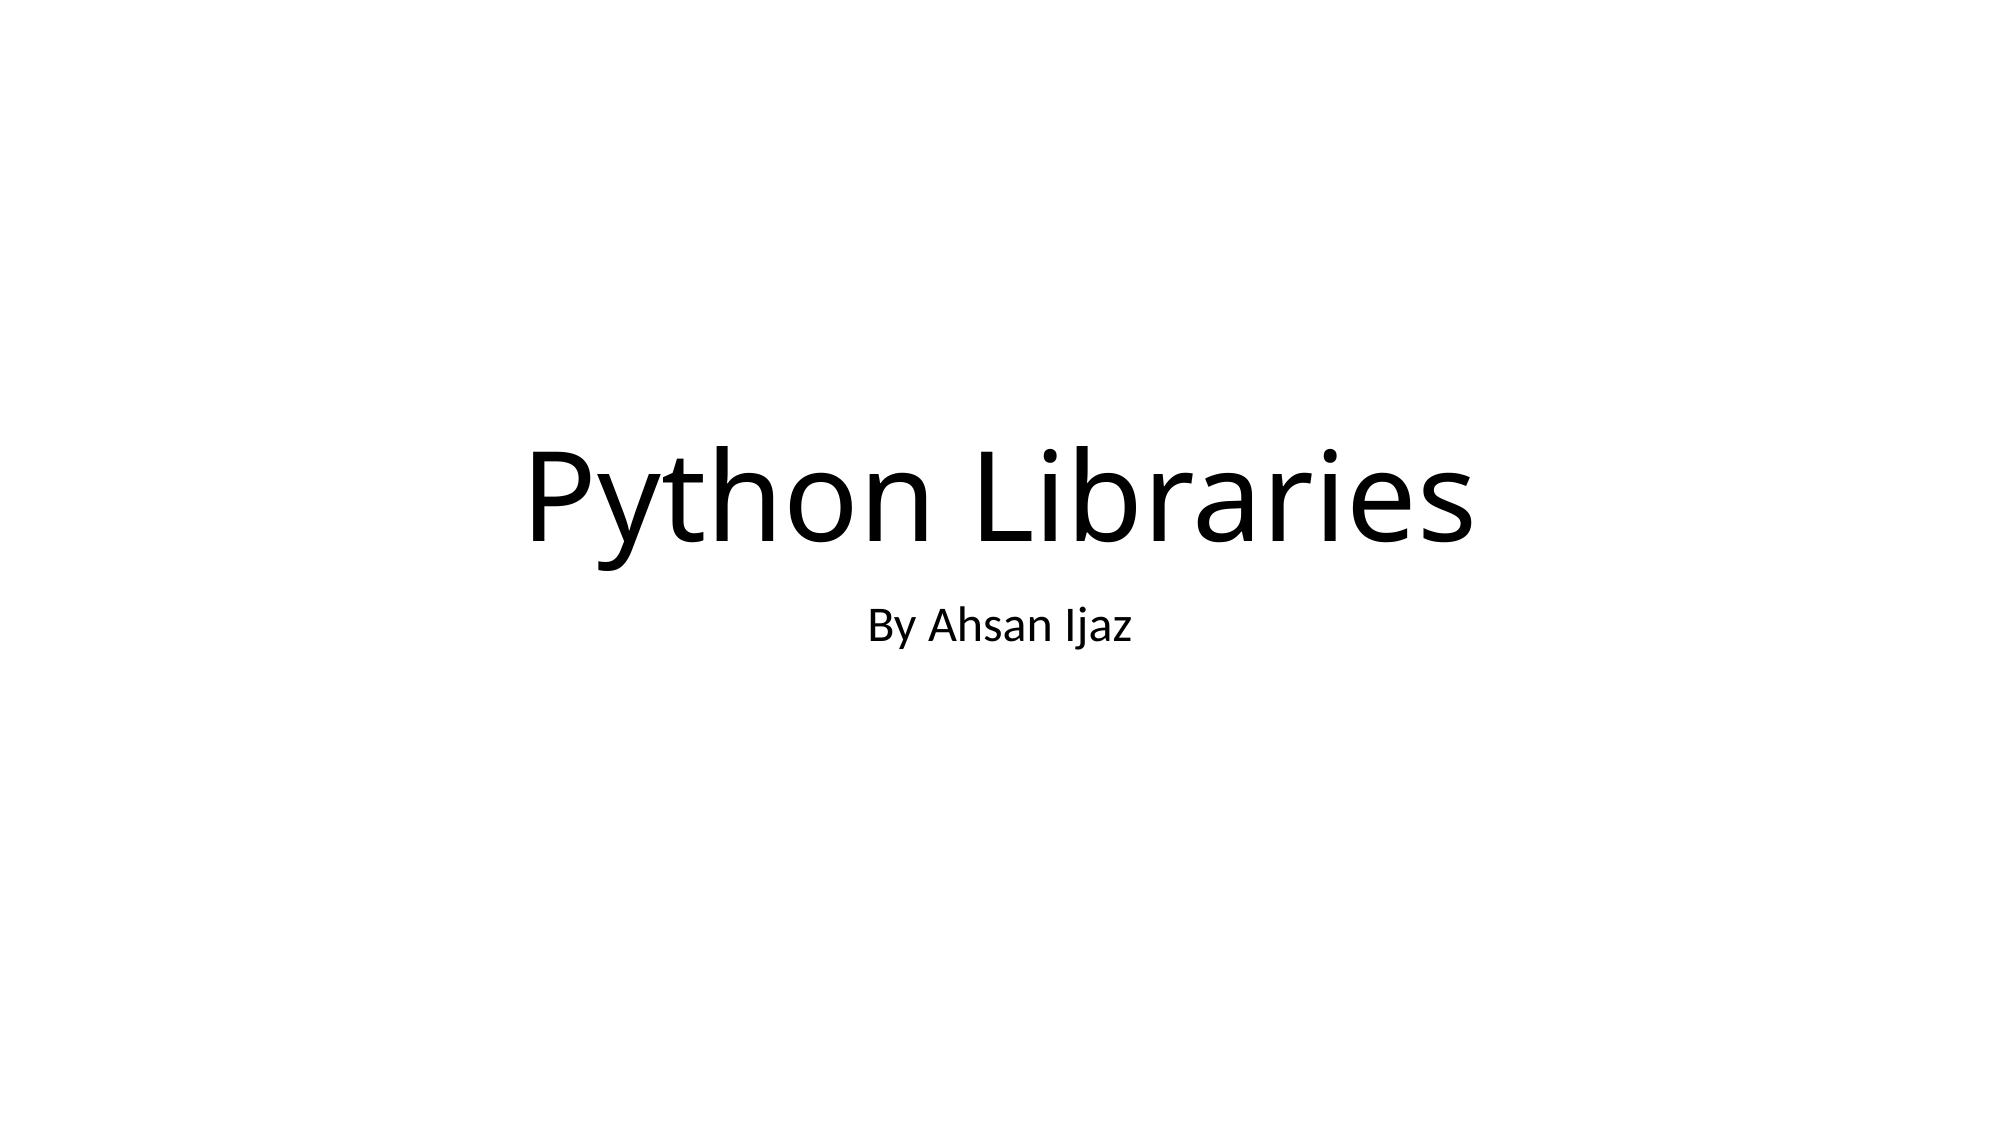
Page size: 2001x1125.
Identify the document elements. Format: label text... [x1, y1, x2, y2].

title Python Libraries [249, 184, 1750, 576]
subtitle By Ahsan Ijaz [249, 590, 1750, 863]
